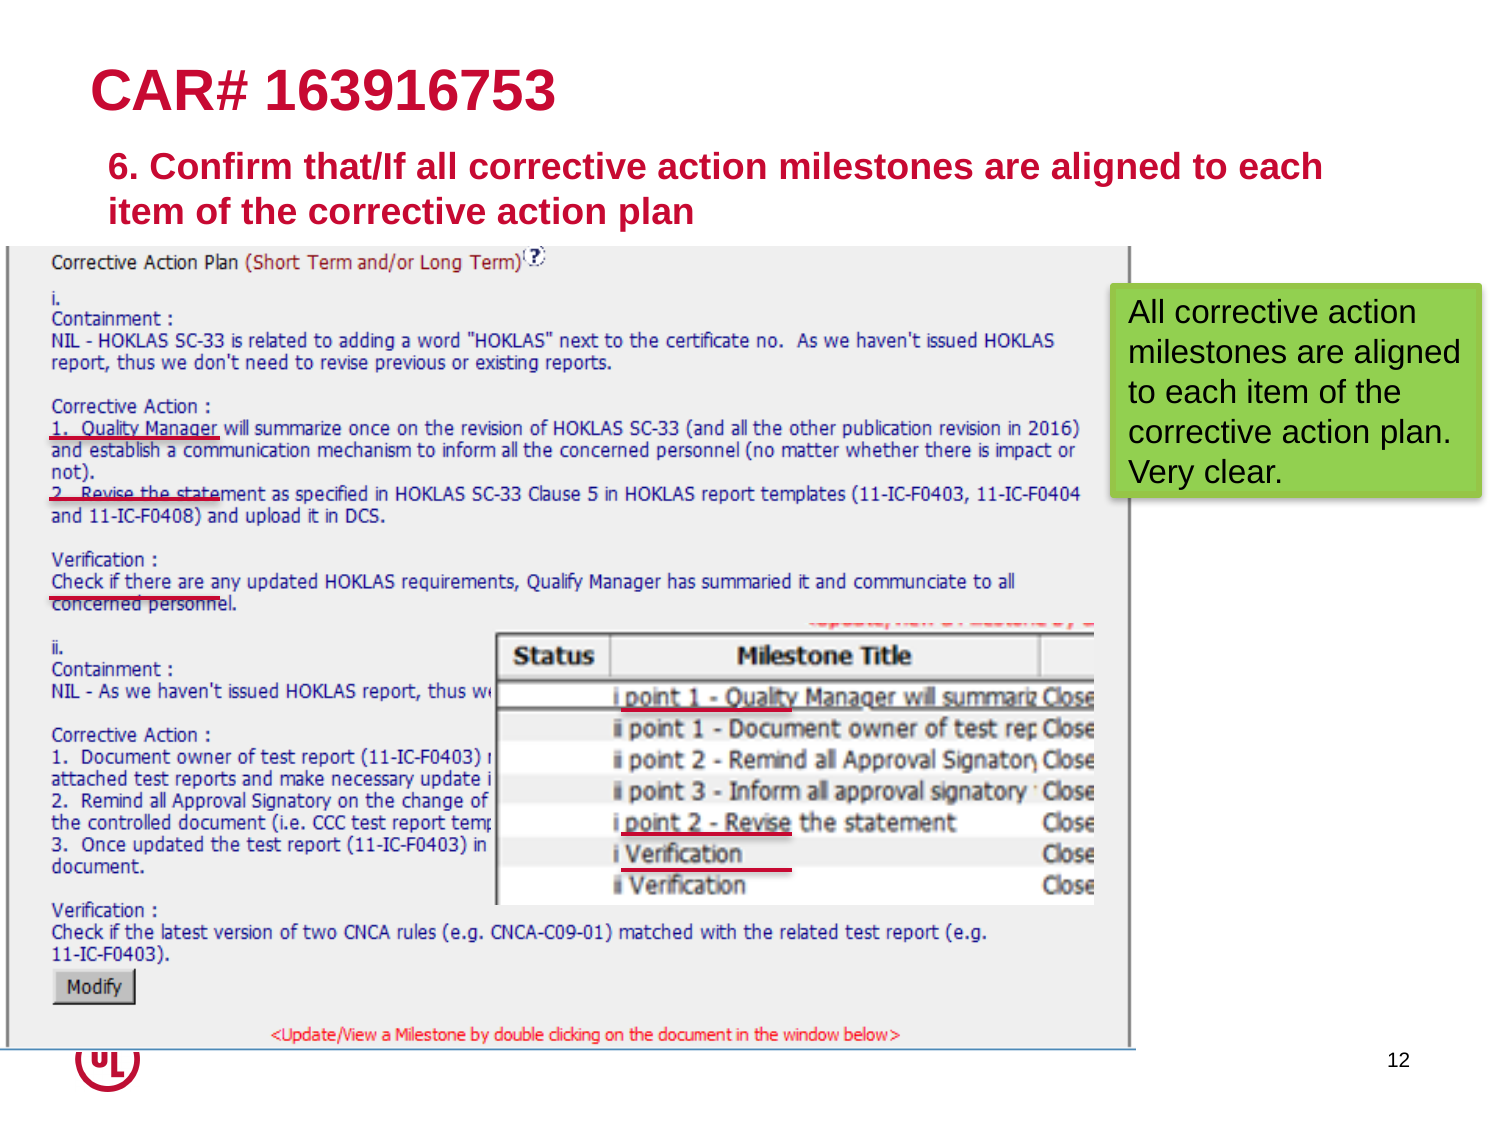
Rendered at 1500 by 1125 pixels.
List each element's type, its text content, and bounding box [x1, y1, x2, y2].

text_box 6. Confirm that/If all corrective action milestones are aligned to each item of the corrective action plan [93, 134, 1397, 285]
title CAR# 163916753 [75, 45, 1425, 233]
picture [0, 246, 1137, 1092]
text_box All corrective action milestones are aligned to each item of the corrective action plan. Very clear. [1140, 285, 1480, 495]
slide_number 12 [1319, 1029, 1425, 1090]
